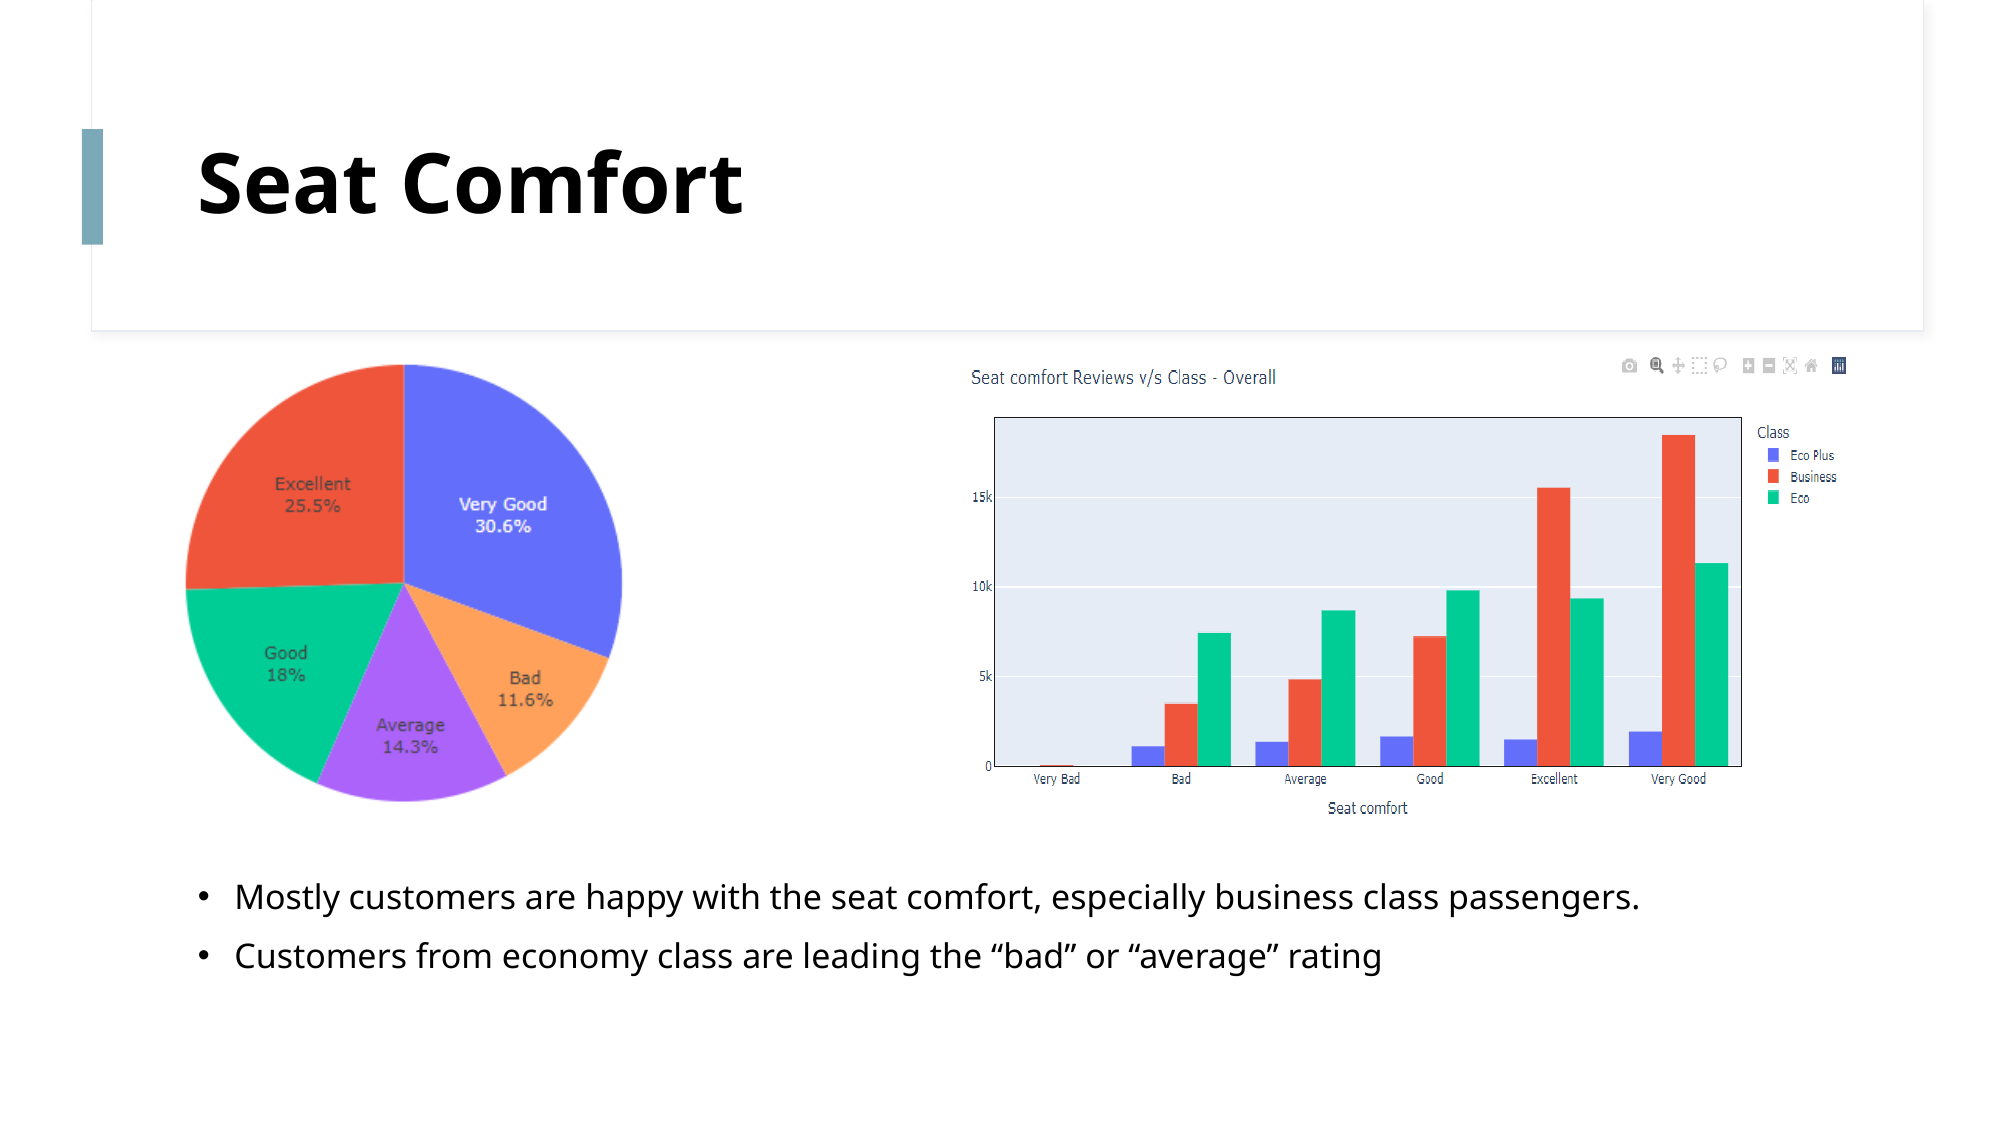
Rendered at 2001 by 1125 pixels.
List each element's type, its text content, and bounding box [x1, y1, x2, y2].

title Seat Comfort [183, 90, 1851, 284]
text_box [182, 351, 630, 819]
list Mostly customers are happy with the seat comfort, especially business class passengers. Customers from economy class are leading the “bad” or “average” rating [183, 863, 1851, 1013]
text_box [967, 351, 1851, 819]
